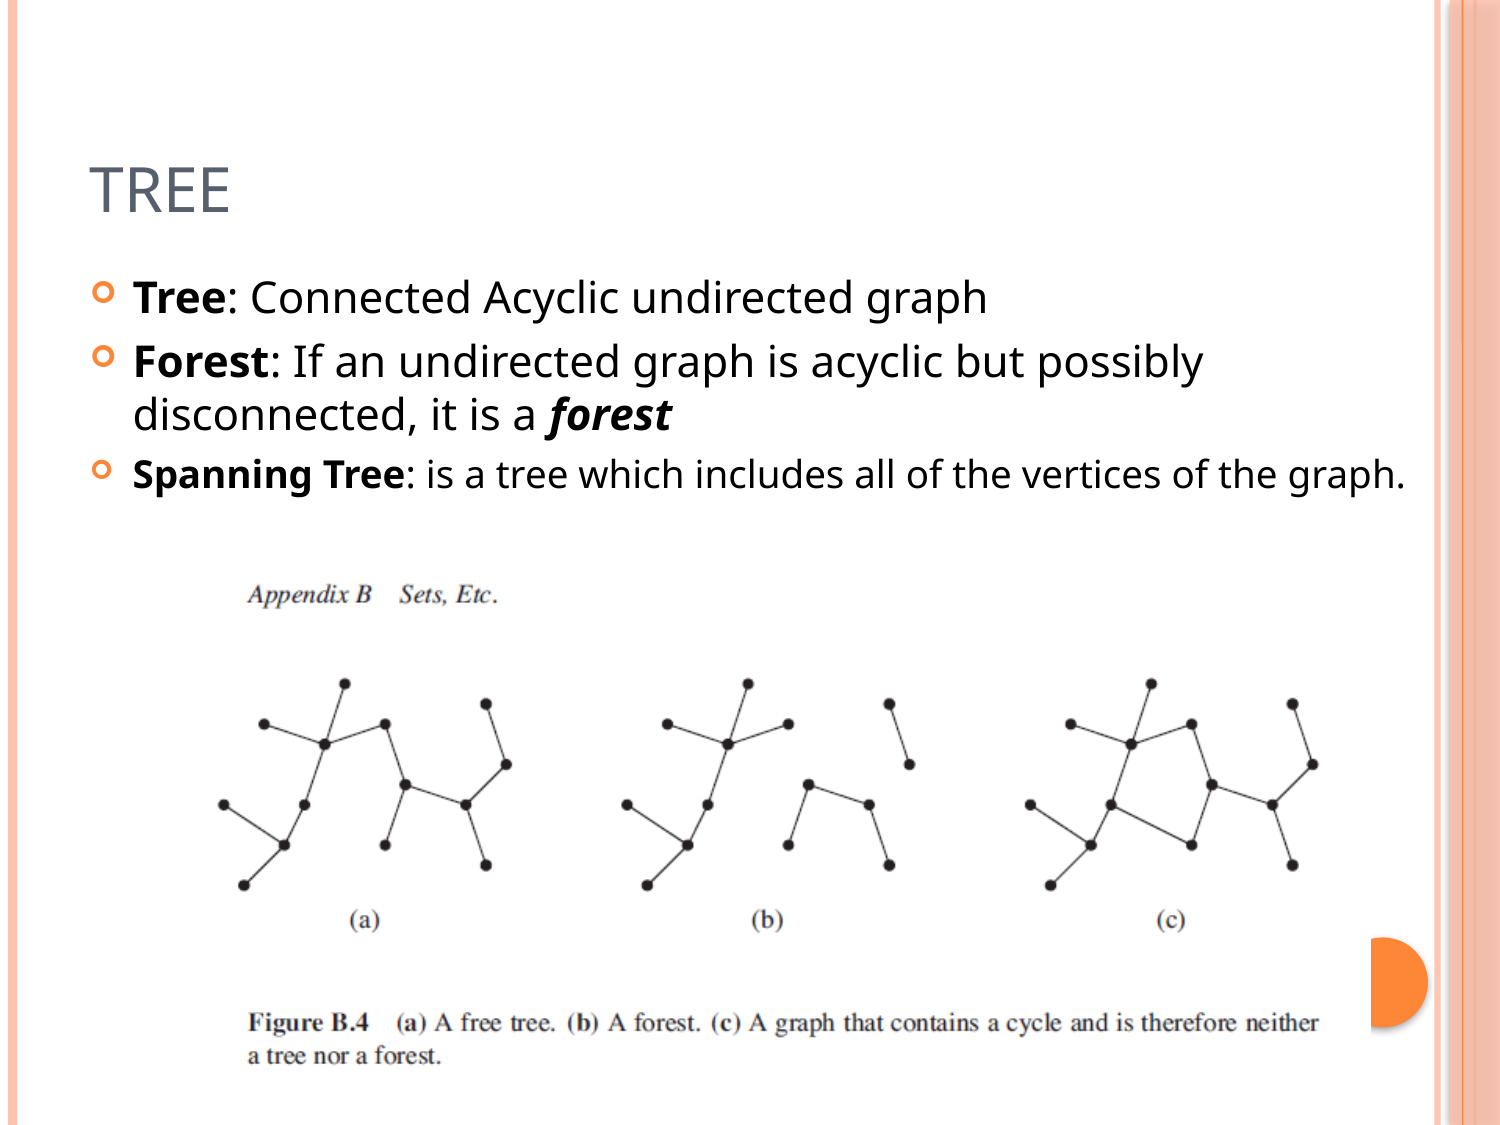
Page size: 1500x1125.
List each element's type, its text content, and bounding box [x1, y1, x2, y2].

picture [129, 580, 1371, 1101]
list Tree: Connected Acyclic undirected graph Forest: If an undirected graph is acyclic but possibly disconnected, it is a forest Spanning Tree: is a tree which includes all of the vertices of the graph. [75, 262, 1425, 550]
title Tree [75, 45, 1300, 233]
